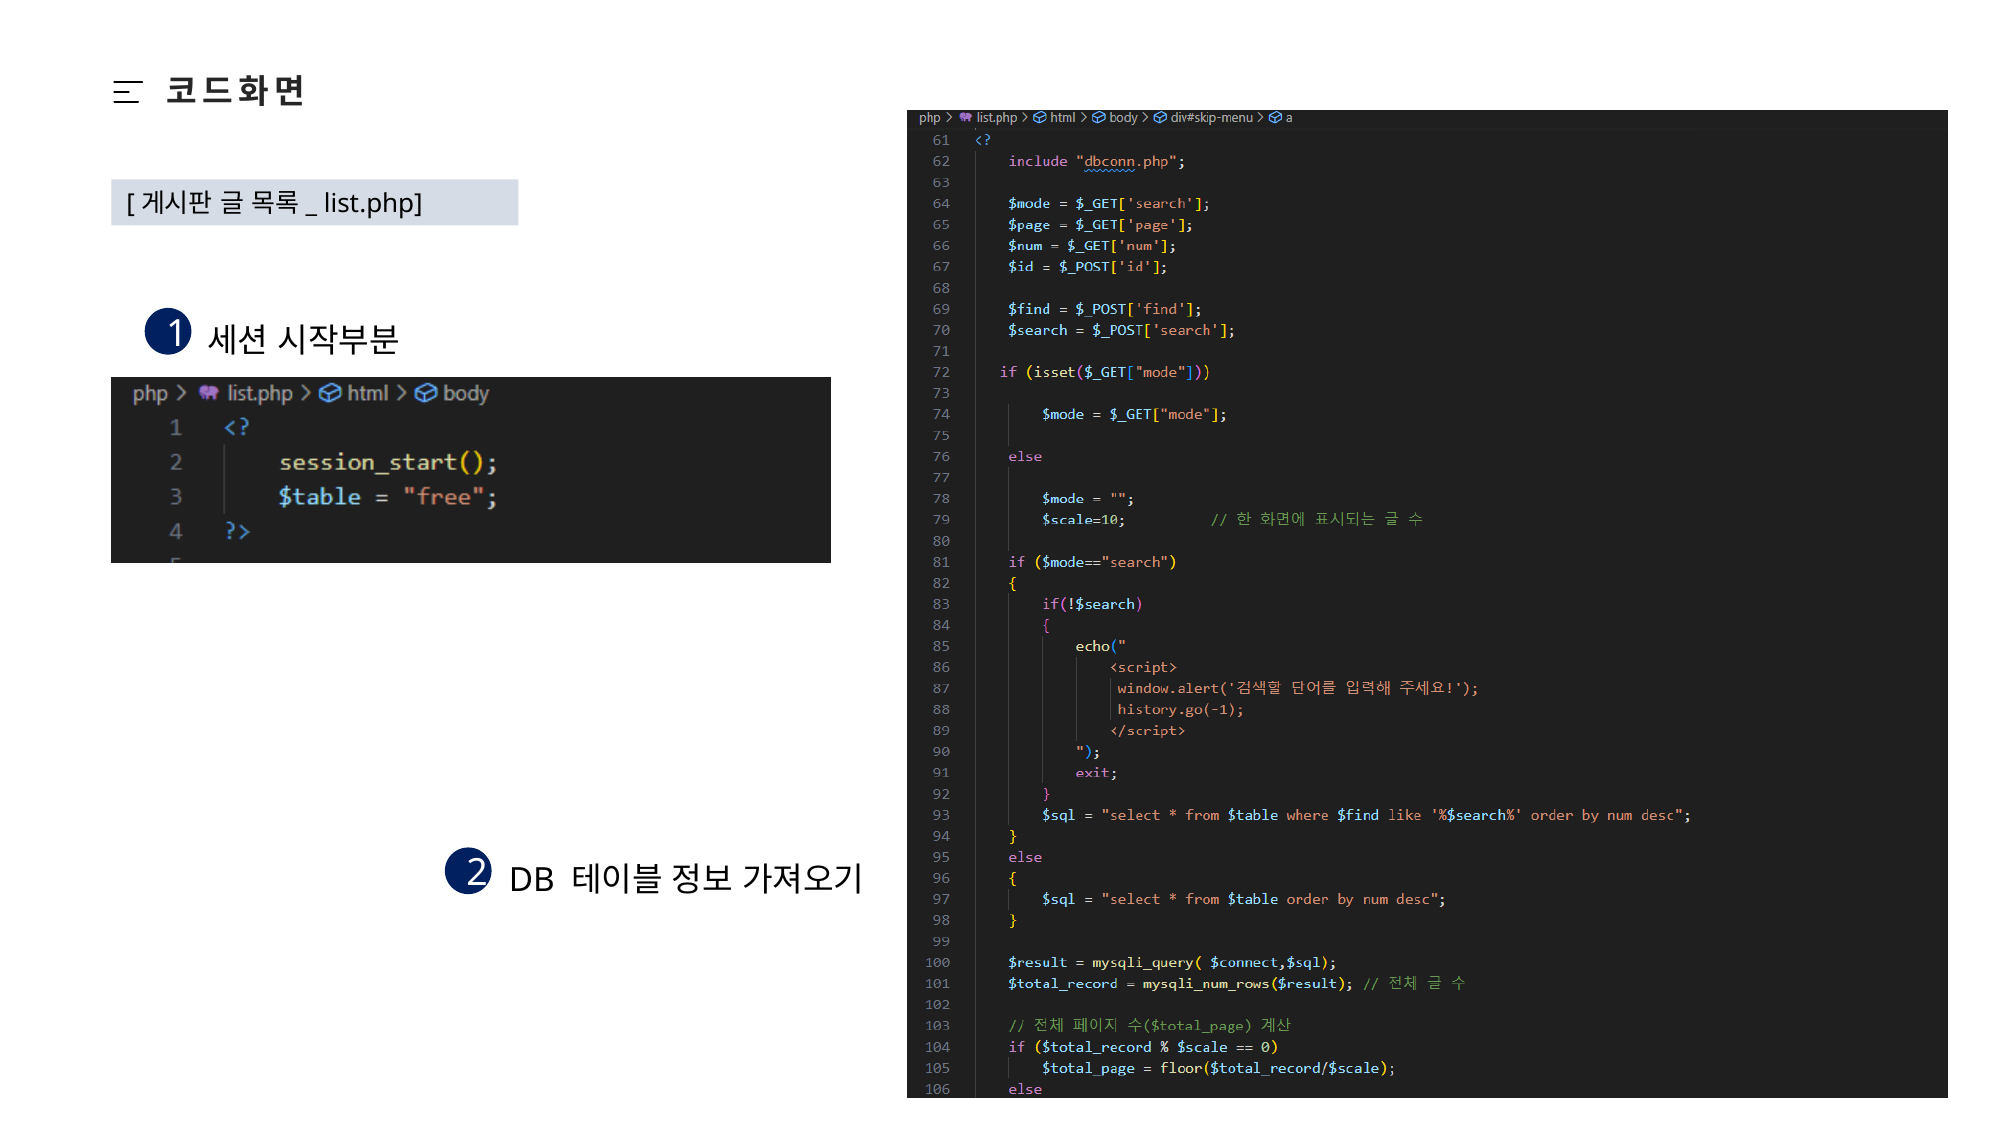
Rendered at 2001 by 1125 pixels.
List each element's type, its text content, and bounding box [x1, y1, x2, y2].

text_box 1 [143, 306, 192, 356]
text_box 코드화면 [151, 63, 408, 118]
text_box [게시판 글 목록_ list.php] [111, 179, 519, 226]
picture [907, 110, 1948, 1098]
text_box DB 테이블 정보 가져오기 [494, 831, 907, 906]
text_box 2 [443, 846, 493, 896]
picture [111, 74, 145, 109]
picture [111, 377, 831, 563]
text_box 세션 시작부분 [192, 291, 480, 367]
slide_number 5 [1458, 1098, 1909, 1103]
